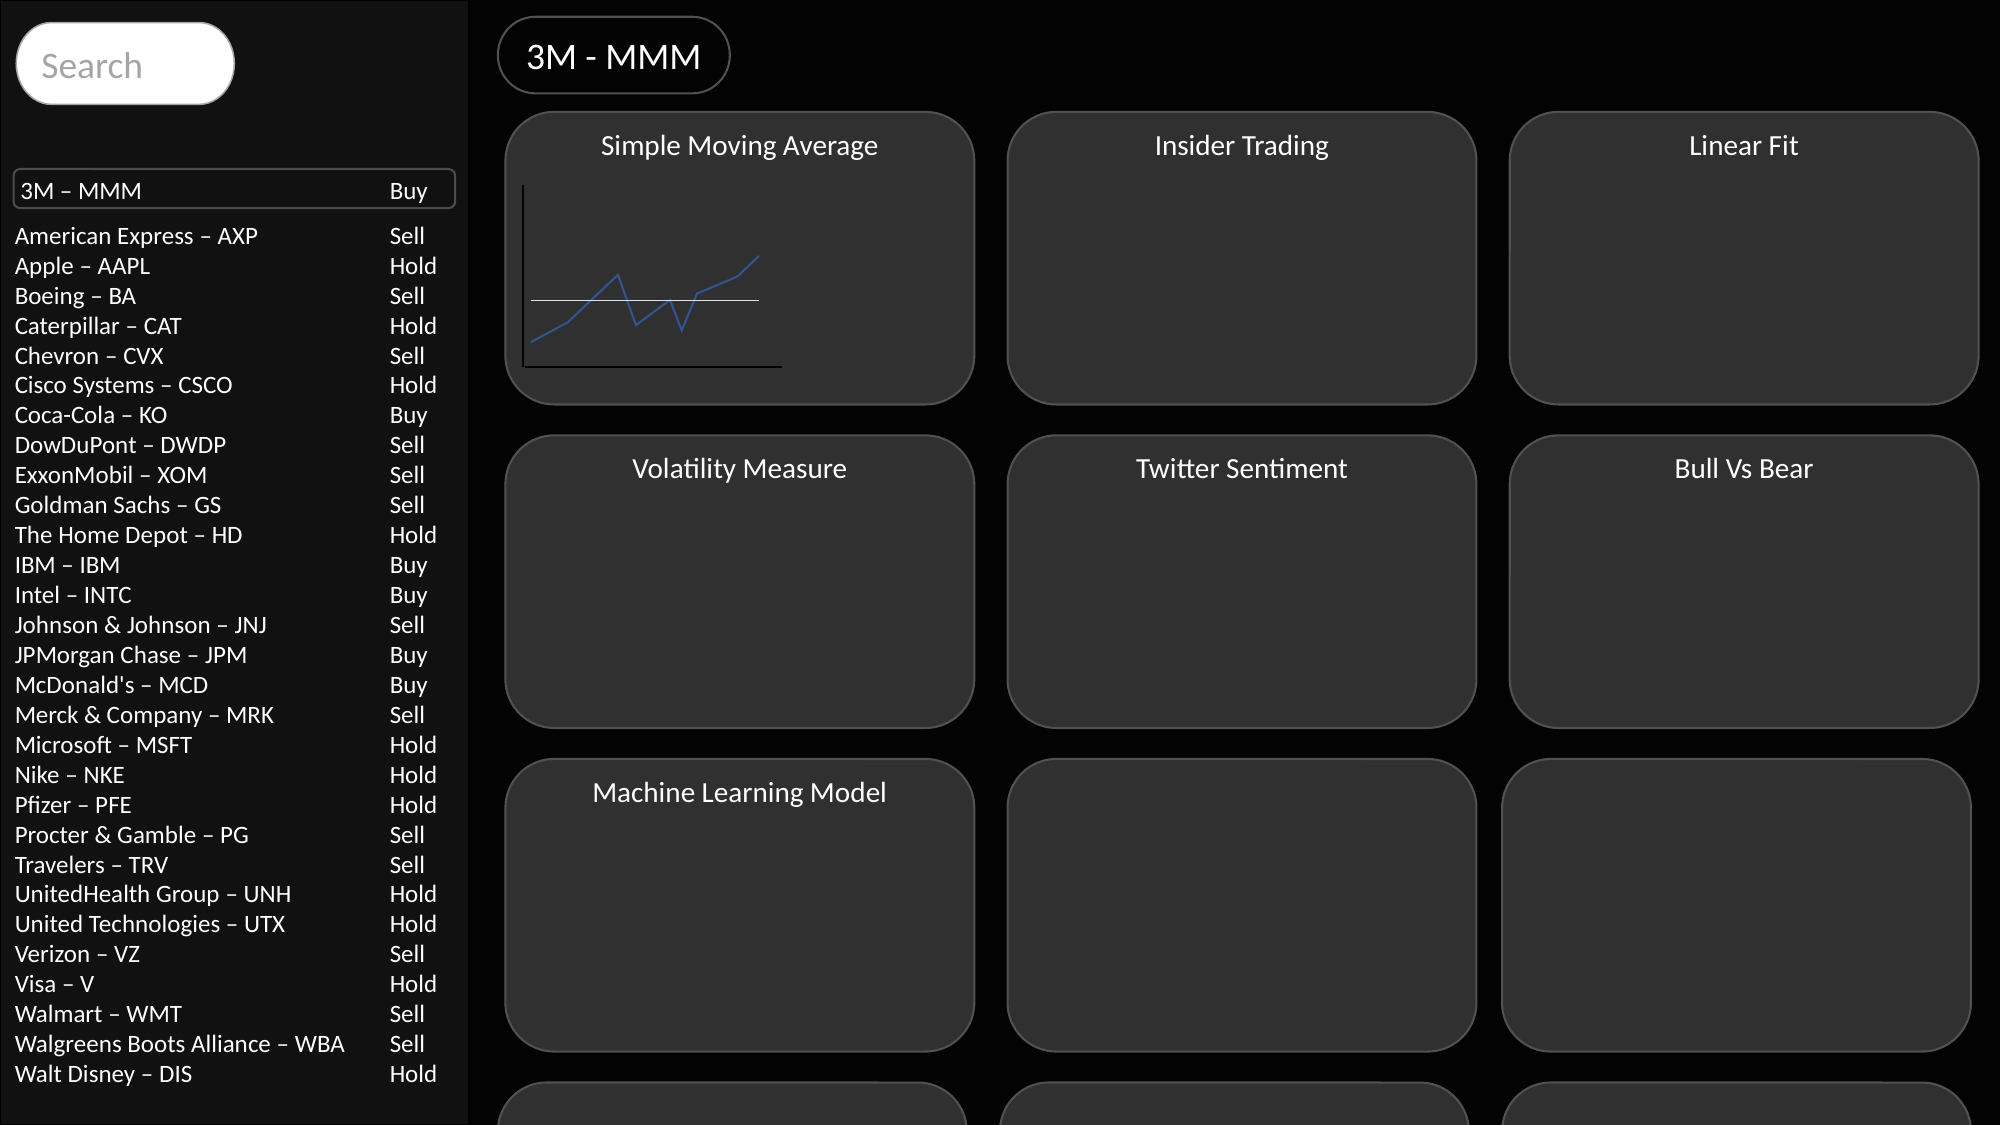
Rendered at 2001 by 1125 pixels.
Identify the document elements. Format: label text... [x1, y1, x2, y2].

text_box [522, 185, 783, 368]
text_box Linear Fit [1508, 110, 1980, 406]
text_box Volatility Measure [504, 434, 976, 730]
text_box Simple Moving Average [504, 110, 976, 406]
text_box Insider Trading [1006, 110, 1478, 406]
text_box [1501, 757, 1972, 1053]
text_box [1501, 1081, 1972, 1125]
text_box [1006, 757, 1478, 1053]
text_box 3M - MMM [496, 15, 731, 95]
text_box Machine Learning Model [504, 757, 976, 1053]
text_box Search [16, 22, 235, 105]
text_box Twitter Sentiment [1006, 434, 1478, 730]
text_box [497, 1081, 968, 1125]
text_box 3M – MMM Buy American Express – AXP Sell Apple – AAPL Hold Boeing – BA Sell Caterpillar – CAT Hold Chevron – CVX Sell Cisco Systems – CSCO Hold Coca-Cola – KO Buy DowDuPont – DWDP Sell ExxonMobil – XOM Sell Goldman Sachs – GS Sell The Home Depot – HD Hold IBM – IBM Buy Intel – INTC Buy Johnson & Johnson – JNJ Sell JPMorgan Chase – JPM Buy McDonald's – MCD Buy Merck & Company – MRK Sell Microsoft – MSFT Hold Nike – NKE Hold Pfizer – PFE Hold Procter & Gamble – PG Sell Travelers – TRV Sell UnitedHealth Group – UNH Hold United Technologies – UTX Hold Verizon – VZ Sell Visa – V Hold Walmart – WMT Sell Walgreens Boots Alliance – WBA Sell Walt Disney – DIS Hold [0, 0, 470, 1125]
text_box [12, 167, 457, 210]
text_box [999, 1081, 1470, 1125]
text_box Bull Vs Bear [1508, 434, 1980, 730]
